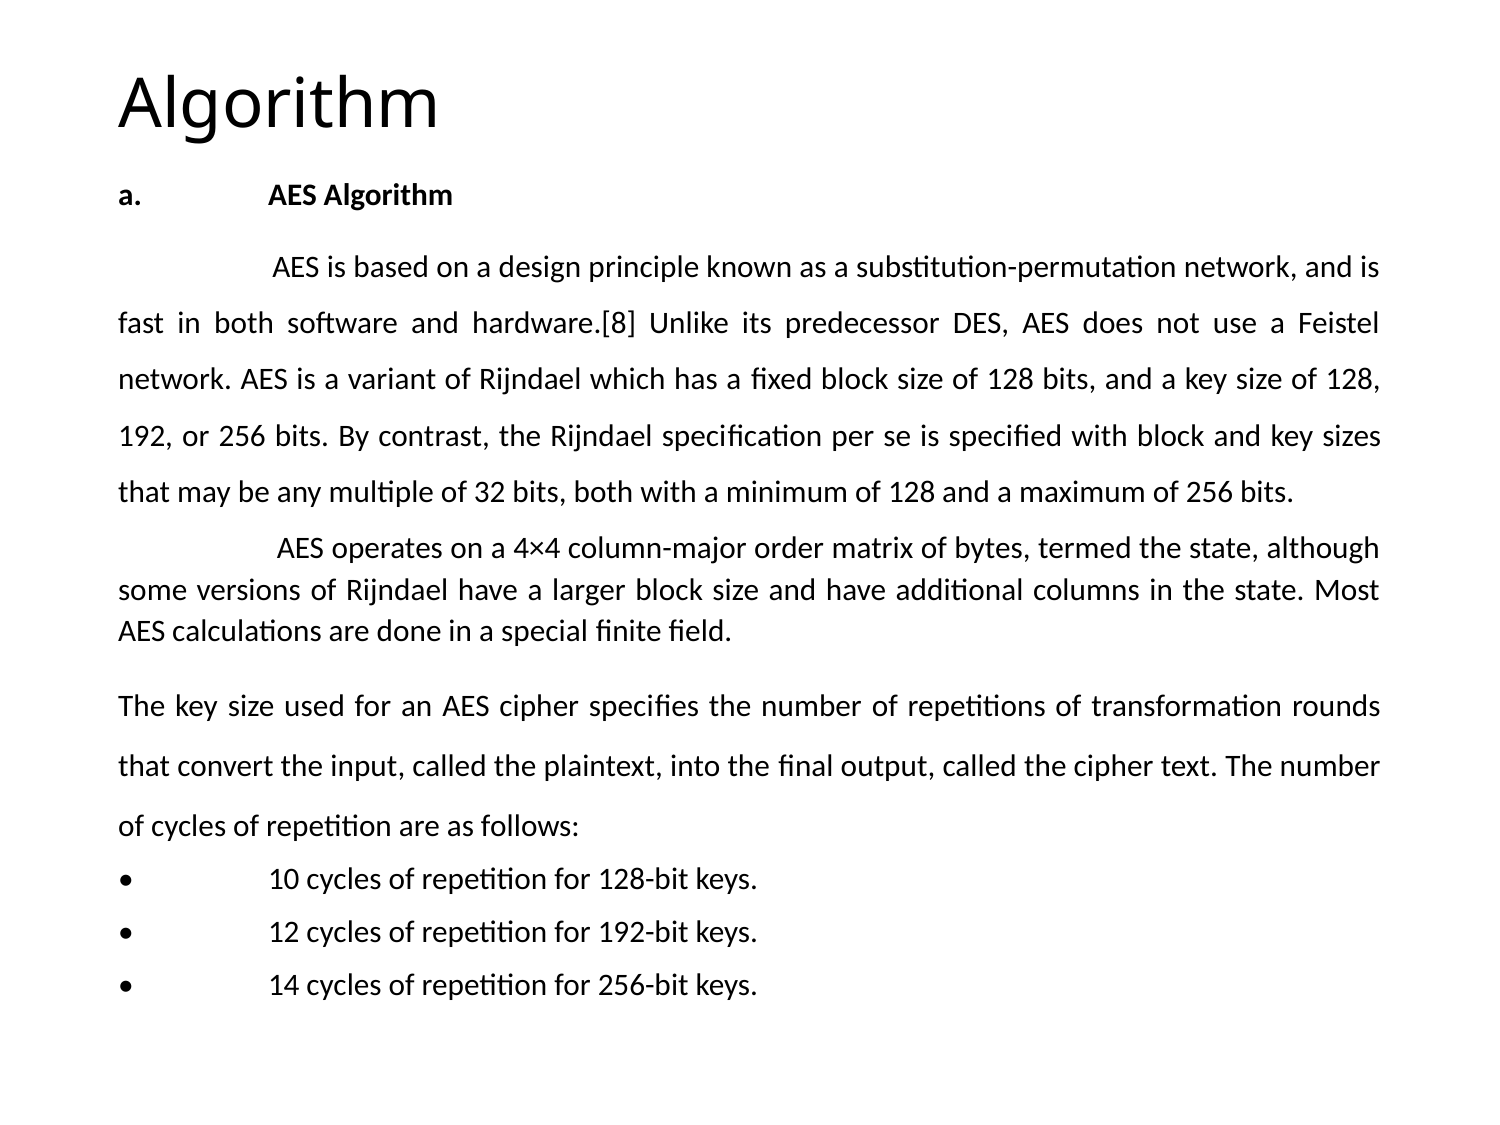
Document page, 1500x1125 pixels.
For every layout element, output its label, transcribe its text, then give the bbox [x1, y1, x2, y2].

list a. AES Algorithm AES is based on a design principle known as a substitution-permutation network, and is fast in both software and hardware.[8] Unlike its predecessor DES, AES does not use a Feistel network. AES is a variant of Rijndael which has a fixed block size of 128 bits, and a key size of 128, 192, or 256 bits. By contrast, the Rijndael specification per se is specified with block and key sizes that may be any multiple of 32 bits, both with a minimum of 128 and a maximum of 256 bits. AES operates on a 4×4 column-major order matrix of bytes, termed the state, although some versions of Rijndael have a larger block size and have additional columns in the state. Most AES calculations are done in a special finite field. The key size used for an AES cipher specifies the number of repetitions of transformation rounds that convert the input, called the plaintext, into the final output, called the cipher text. The number of cycles of repetition are as follows: • 10 cycles of repetition for 128-bit keys. • 12 cycles of repetition for 192-bit keys. • 14 cycles of repetition for 256-bit keys. [103, 167, 1397, 1063]
title Algorithm [103, 59, 1397, 152]
